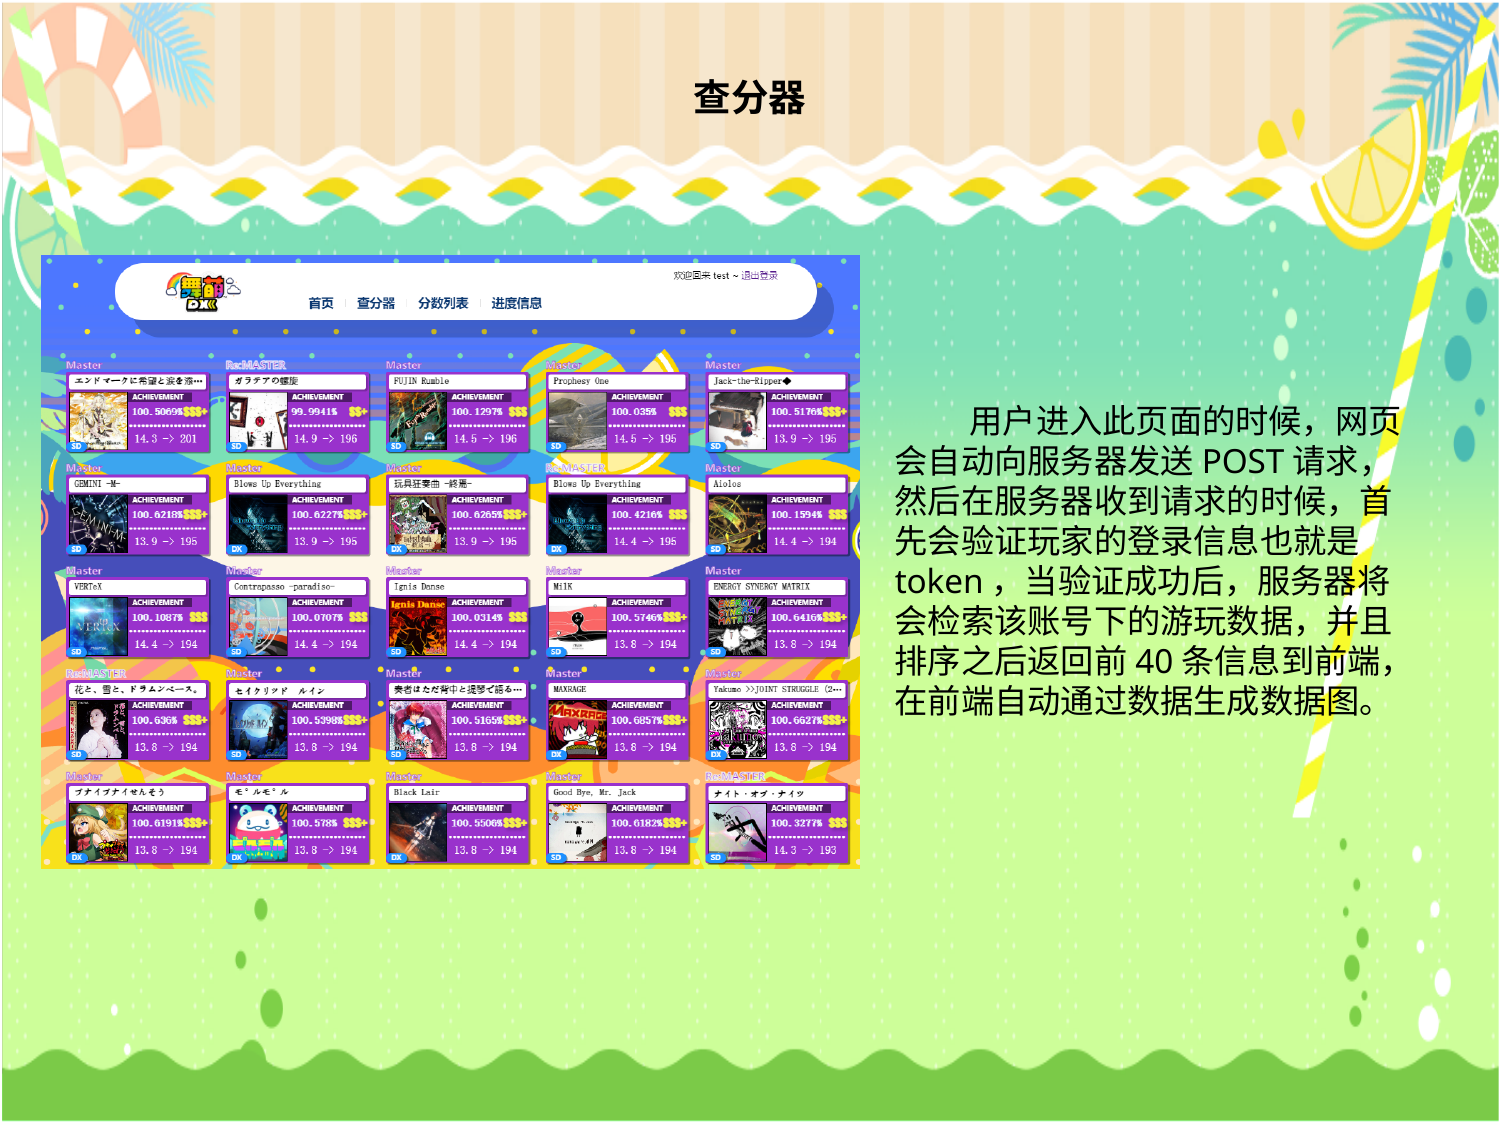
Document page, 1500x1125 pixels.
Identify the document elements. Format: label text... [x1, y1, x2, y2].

text_box 用户进入此页面的时候，网页会自动向服务器发送POST请求，然后在服务器收到请求的时候，首先会验证玩家的登录信息也就是token，当验证成功后，服务器将会检索该账号下的游玩数据，并且排序之后返回前40条信息到前端，在前端自动通过数据生成数据图。 [879, 393, 1424, 728]
picture [0, 0, 1500, 1125]
text_box 查分器 [678, 66, 822, 127]
